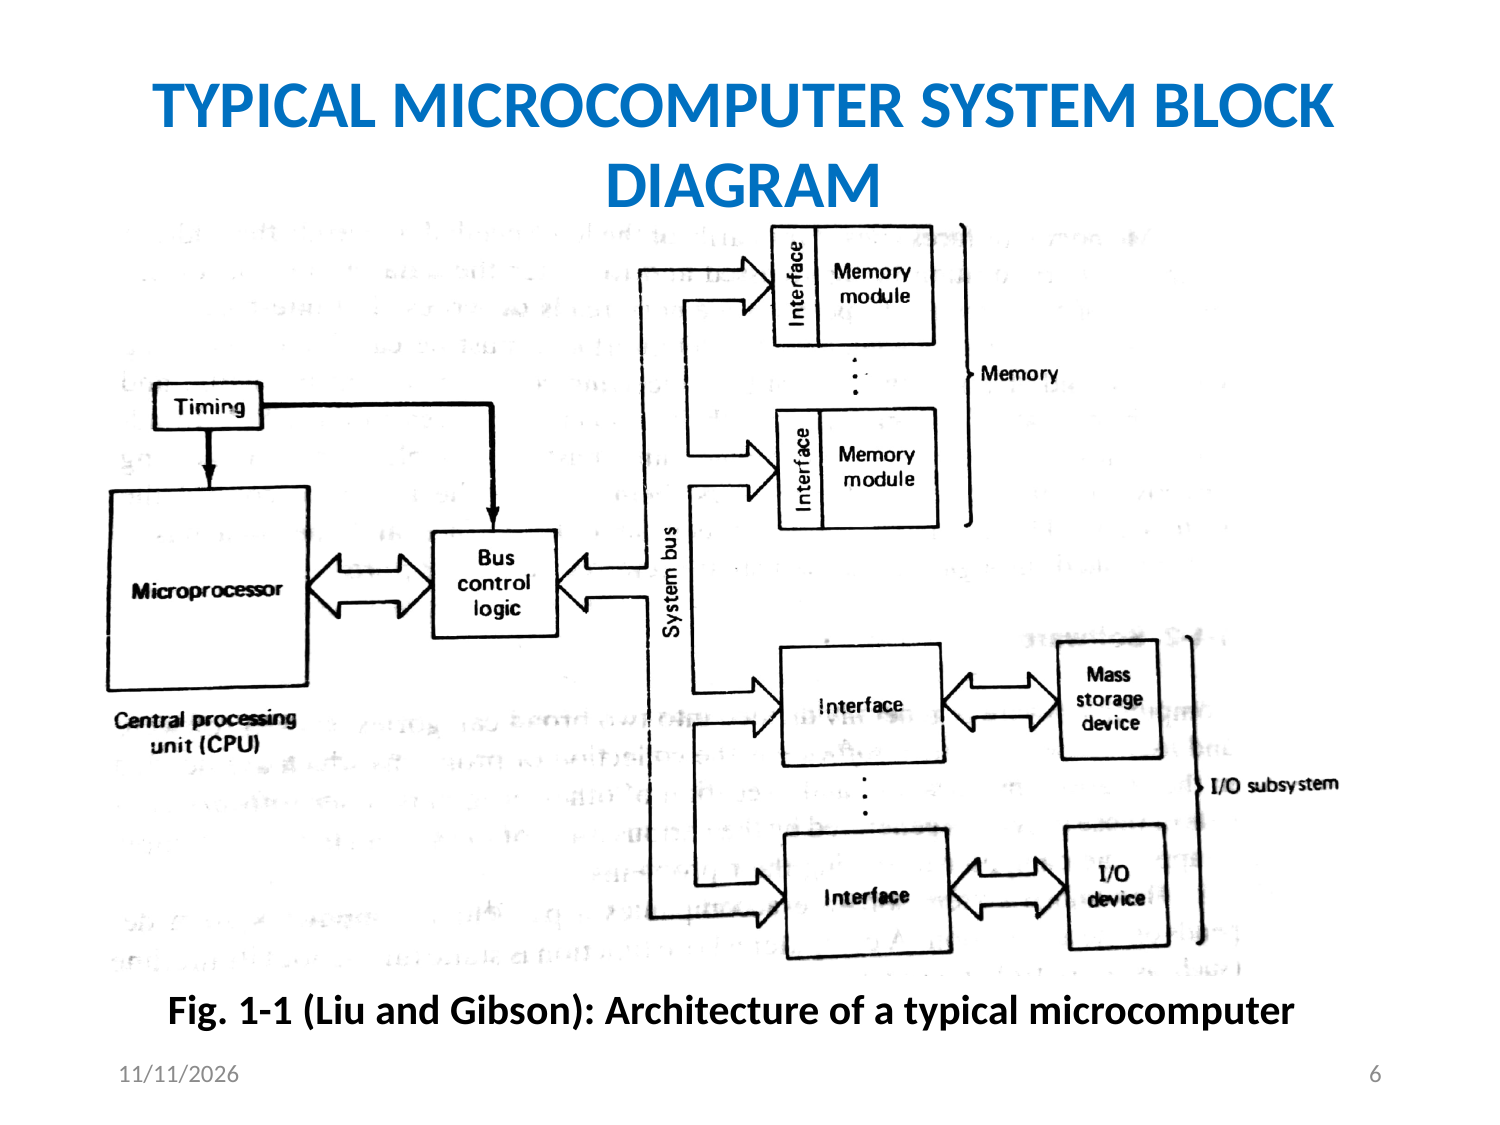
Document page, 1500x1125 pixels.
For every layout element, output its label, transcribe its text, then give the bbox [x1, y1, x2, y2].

text_box Fig. 1-1 (Liu and Gibson): Architecture of a typical microcomputer [153, 975, 1396, 1041]
text_box Typical Microcomputer System Block diagram [20, 53, 1469, 229]
slide_number 6 [1059, 1042, 1397, 1103]
slide_number 13-May-19 [103, 1042, 441, 1103]
picture [99, 221, 1347, 976]
